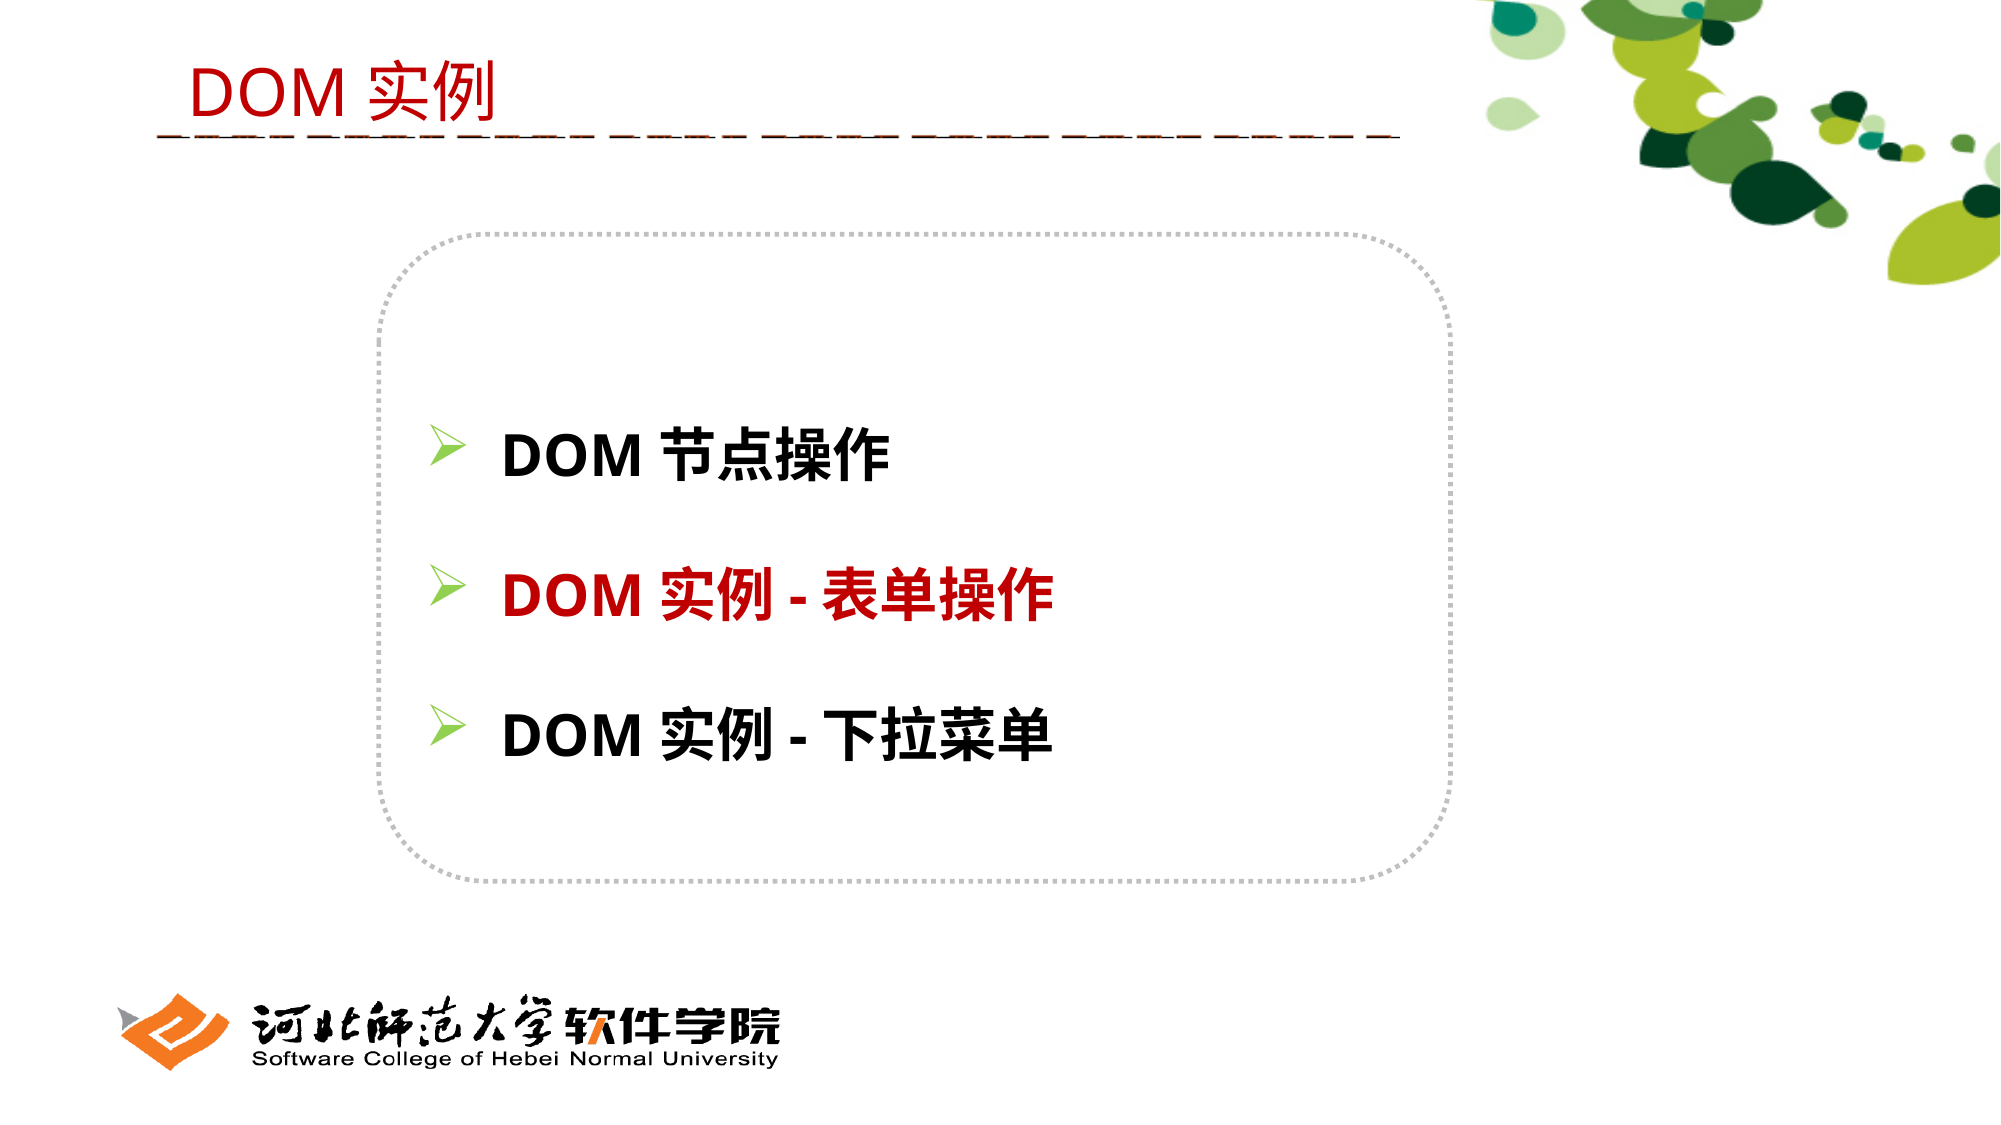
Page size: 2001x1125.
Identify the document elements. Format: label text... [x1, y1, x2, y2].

text_box DOM实例 [172, 42, 696, 138]
text_box DOM节点操作 DOM实例-表单操作 DOM实例-下拉菜单 [378, 234, 1451, 882]
picture [0, 0, 2001, 1125]
